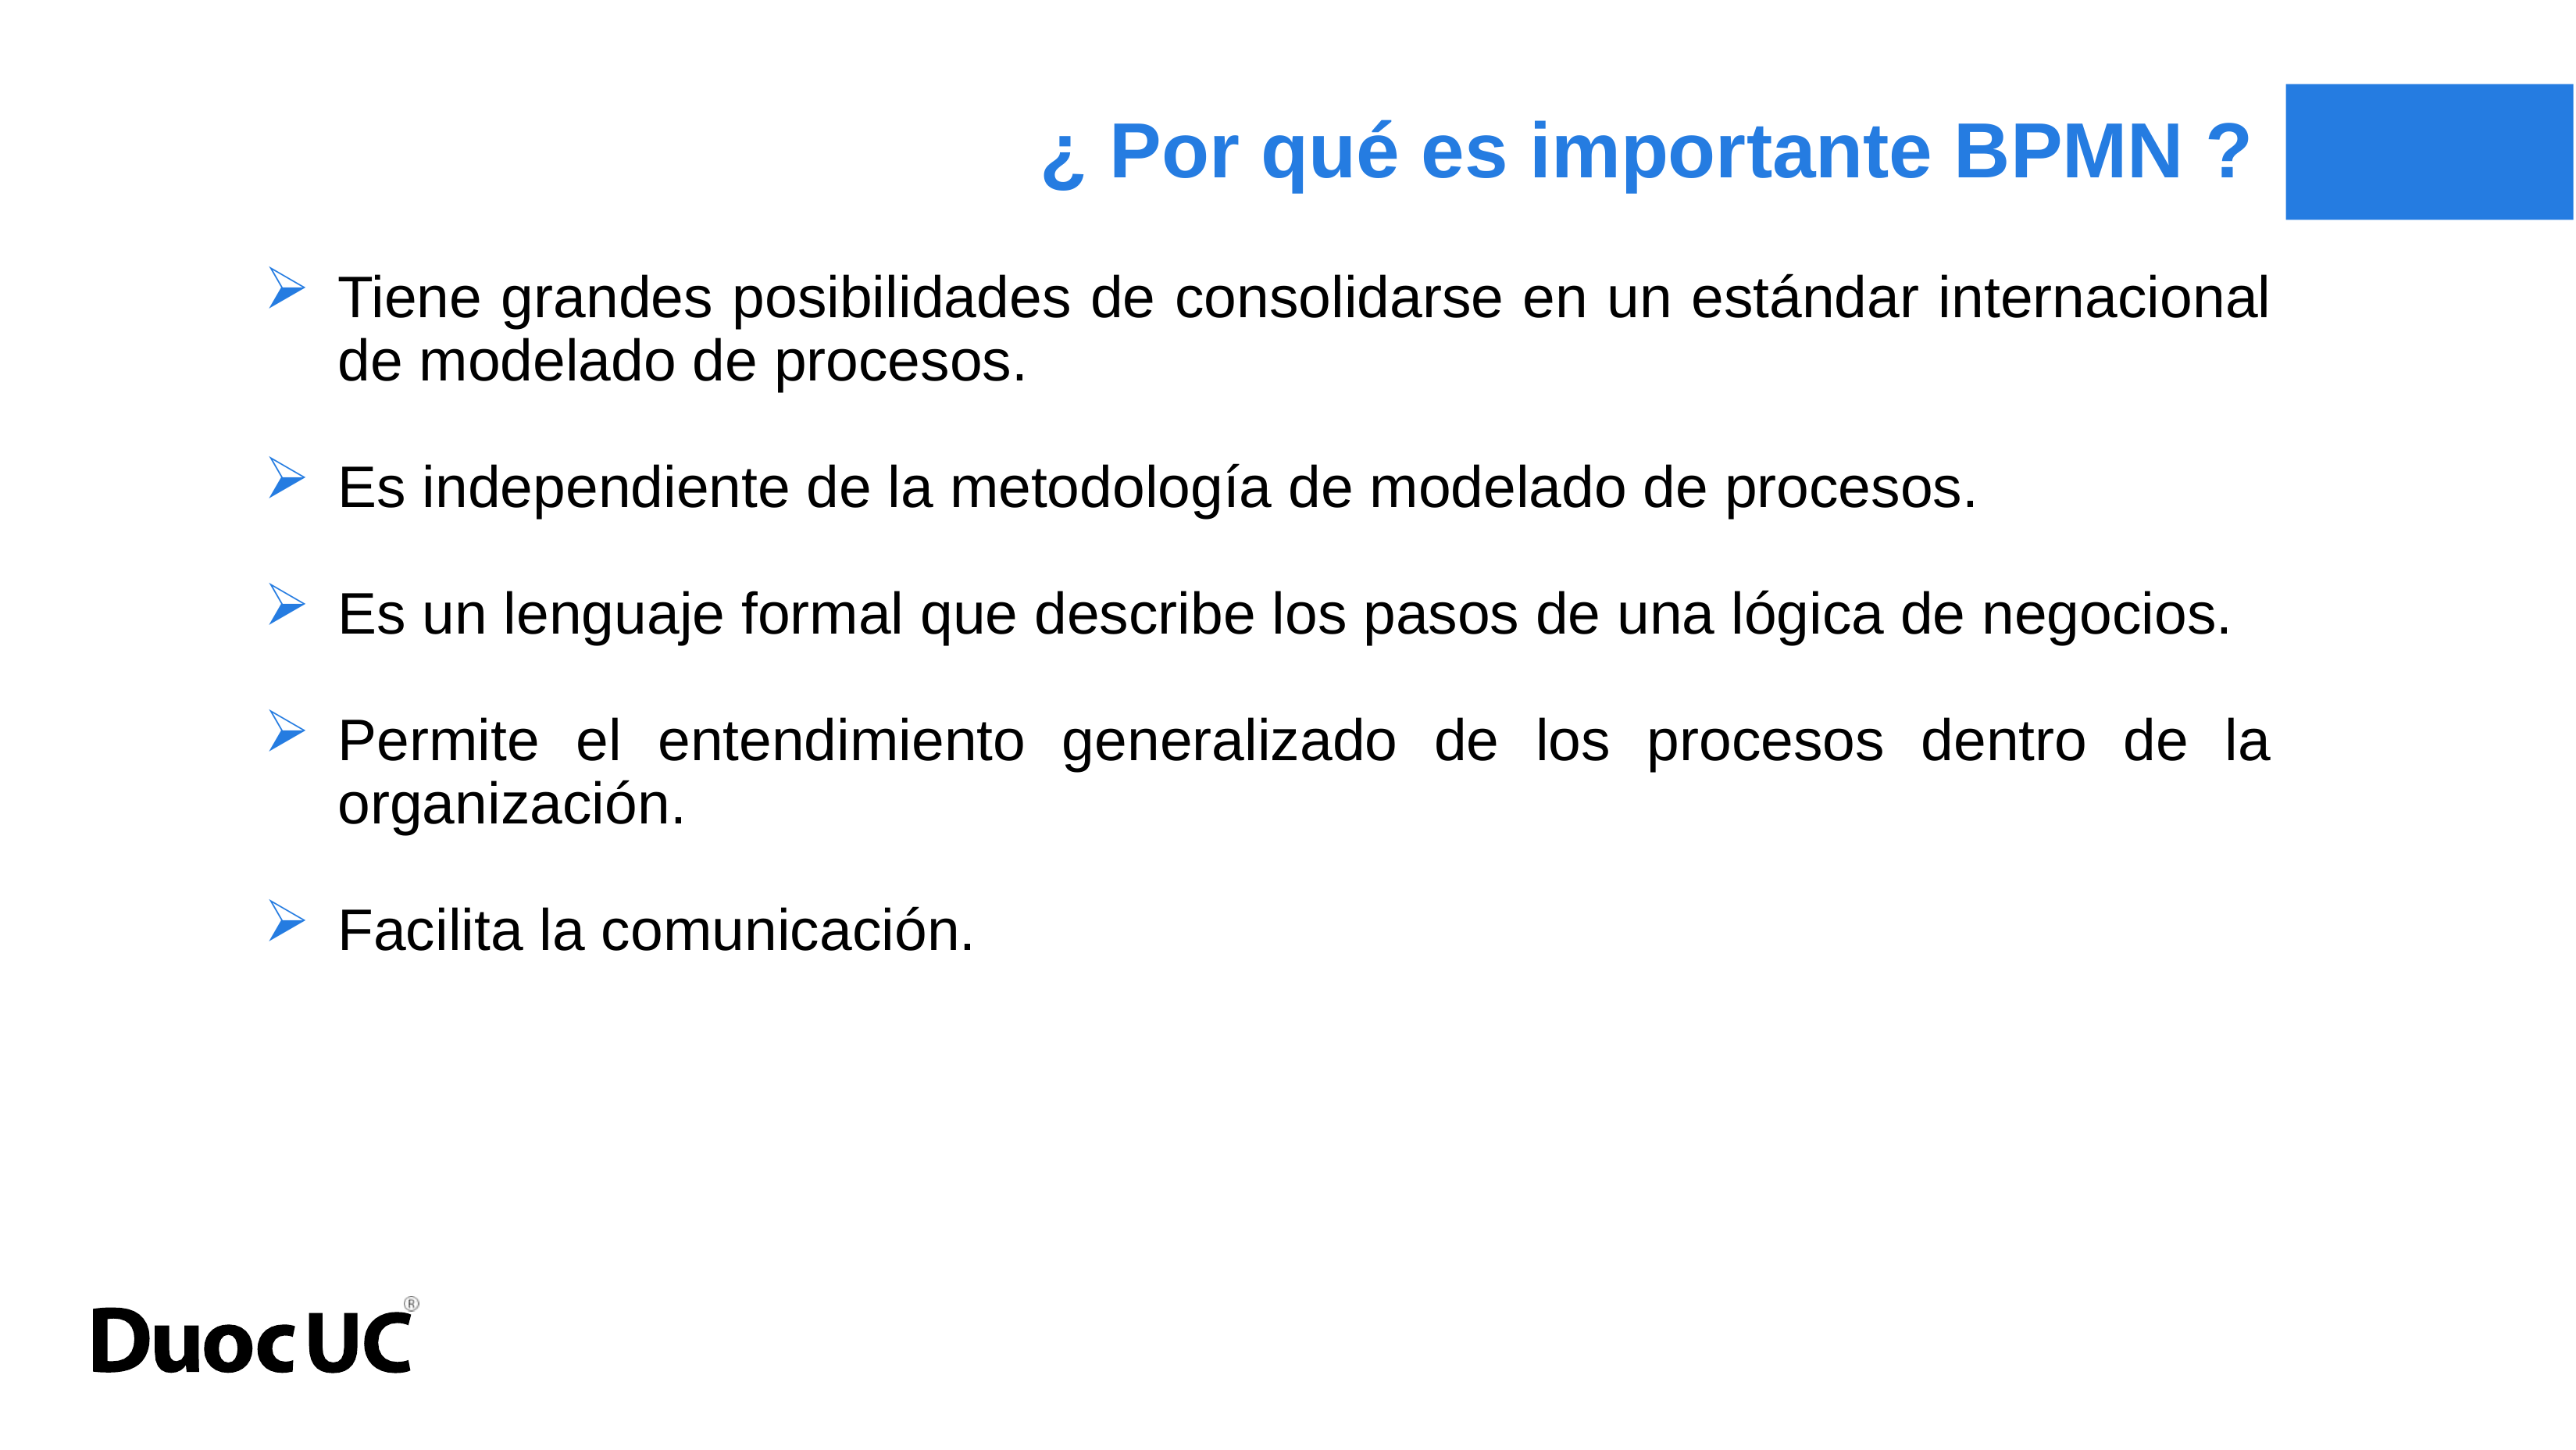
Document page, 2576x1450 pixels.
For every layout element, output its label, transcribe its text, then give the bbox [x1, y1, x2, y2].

list ¿ Por qué es importante BPMN ? [1024, 99, 2255, 195]
picture [404, 1296, 419, 1312]
text_box Tiene grandes posibilidades de consolidarse en un estándar internacional de modelado de procesos. Es independiente de la metodología de modelado de procesos. Es un lenguaje formal que describe los pasos de una lógica de negocios. Permite el entendimiento generalizado de los procesos dentro de la organización. Facilita la comunicación. [252, 261, 2284, 969]
